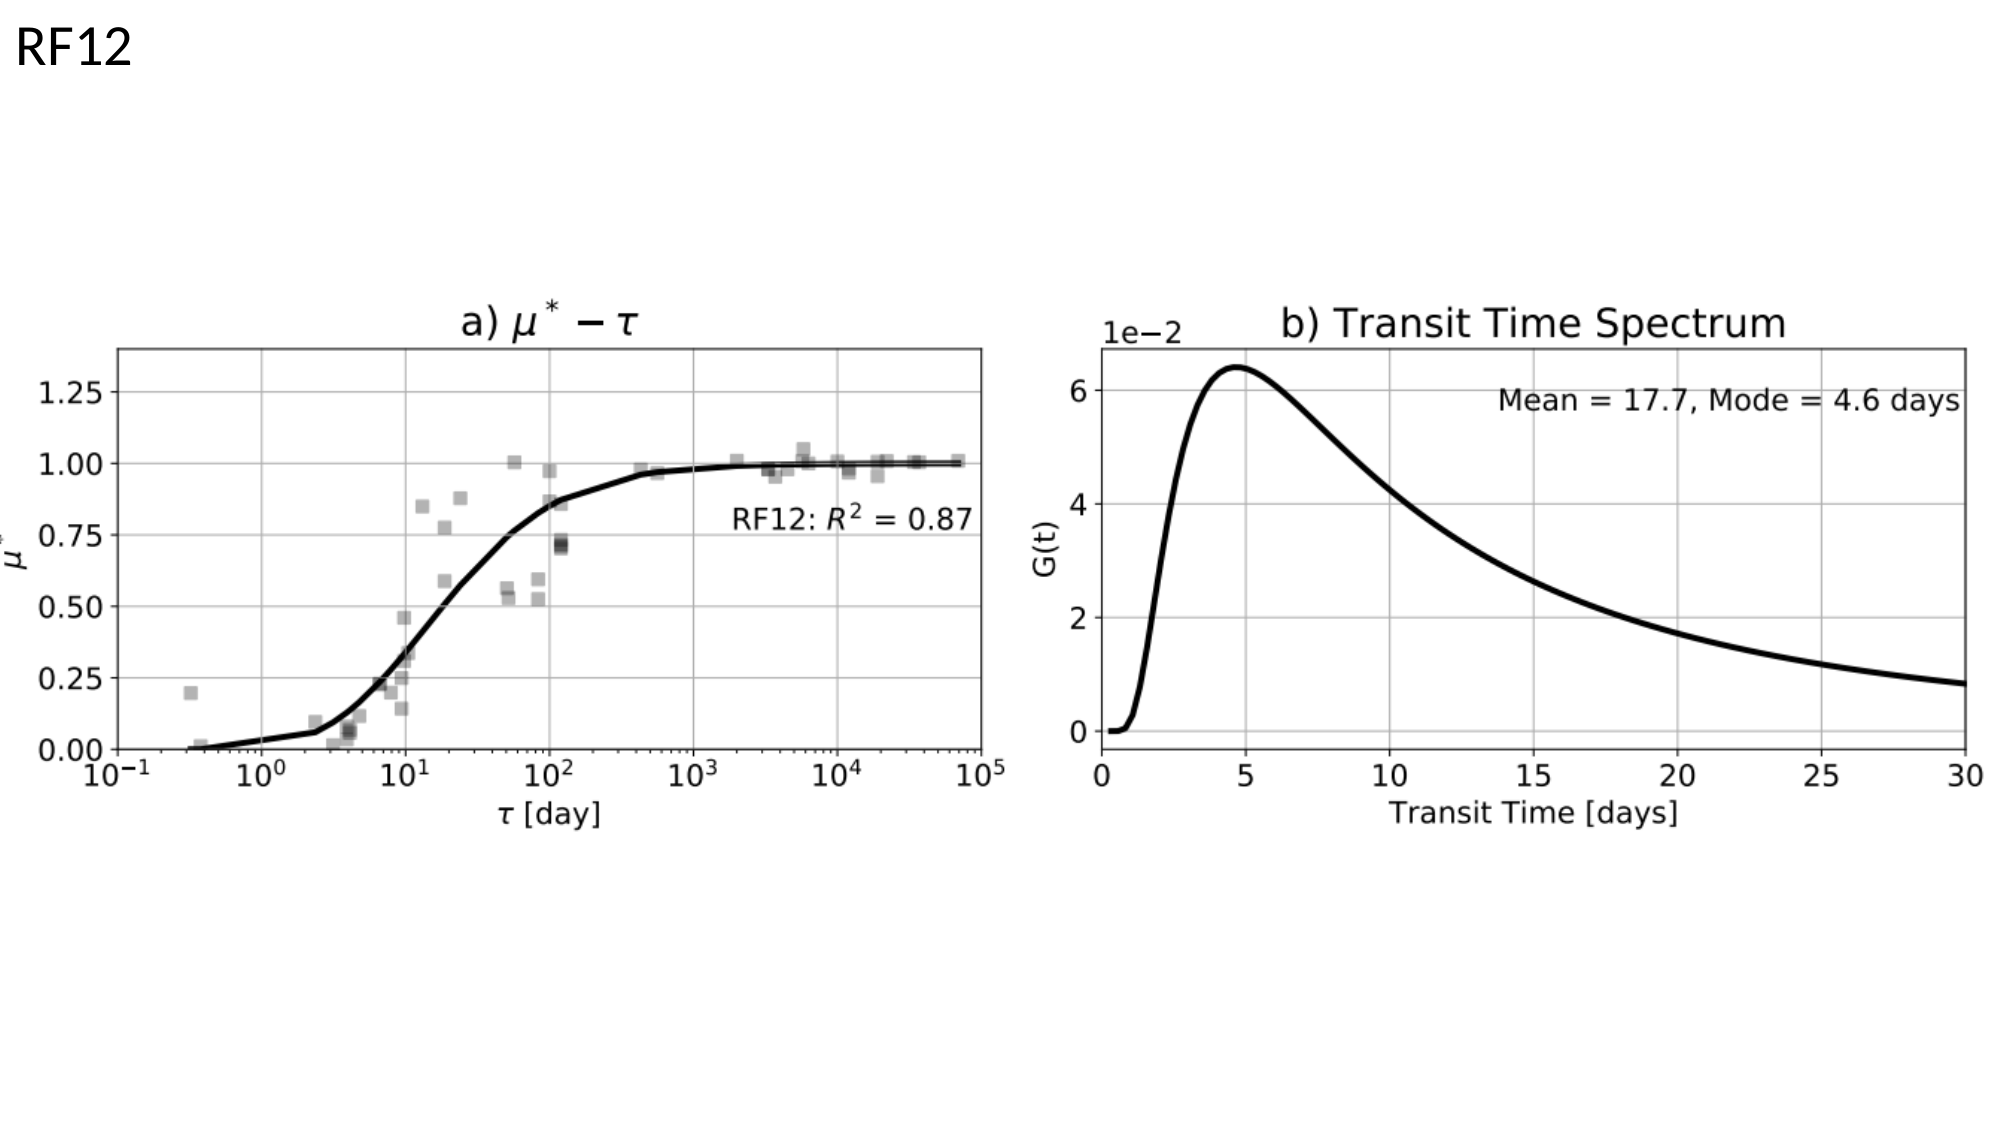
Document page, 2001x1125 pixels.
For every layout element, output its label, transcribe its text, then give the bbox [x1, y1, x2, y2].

text_box RF12 [1, 0, 149, 85]
picture [0, 276, 2000, 849]
